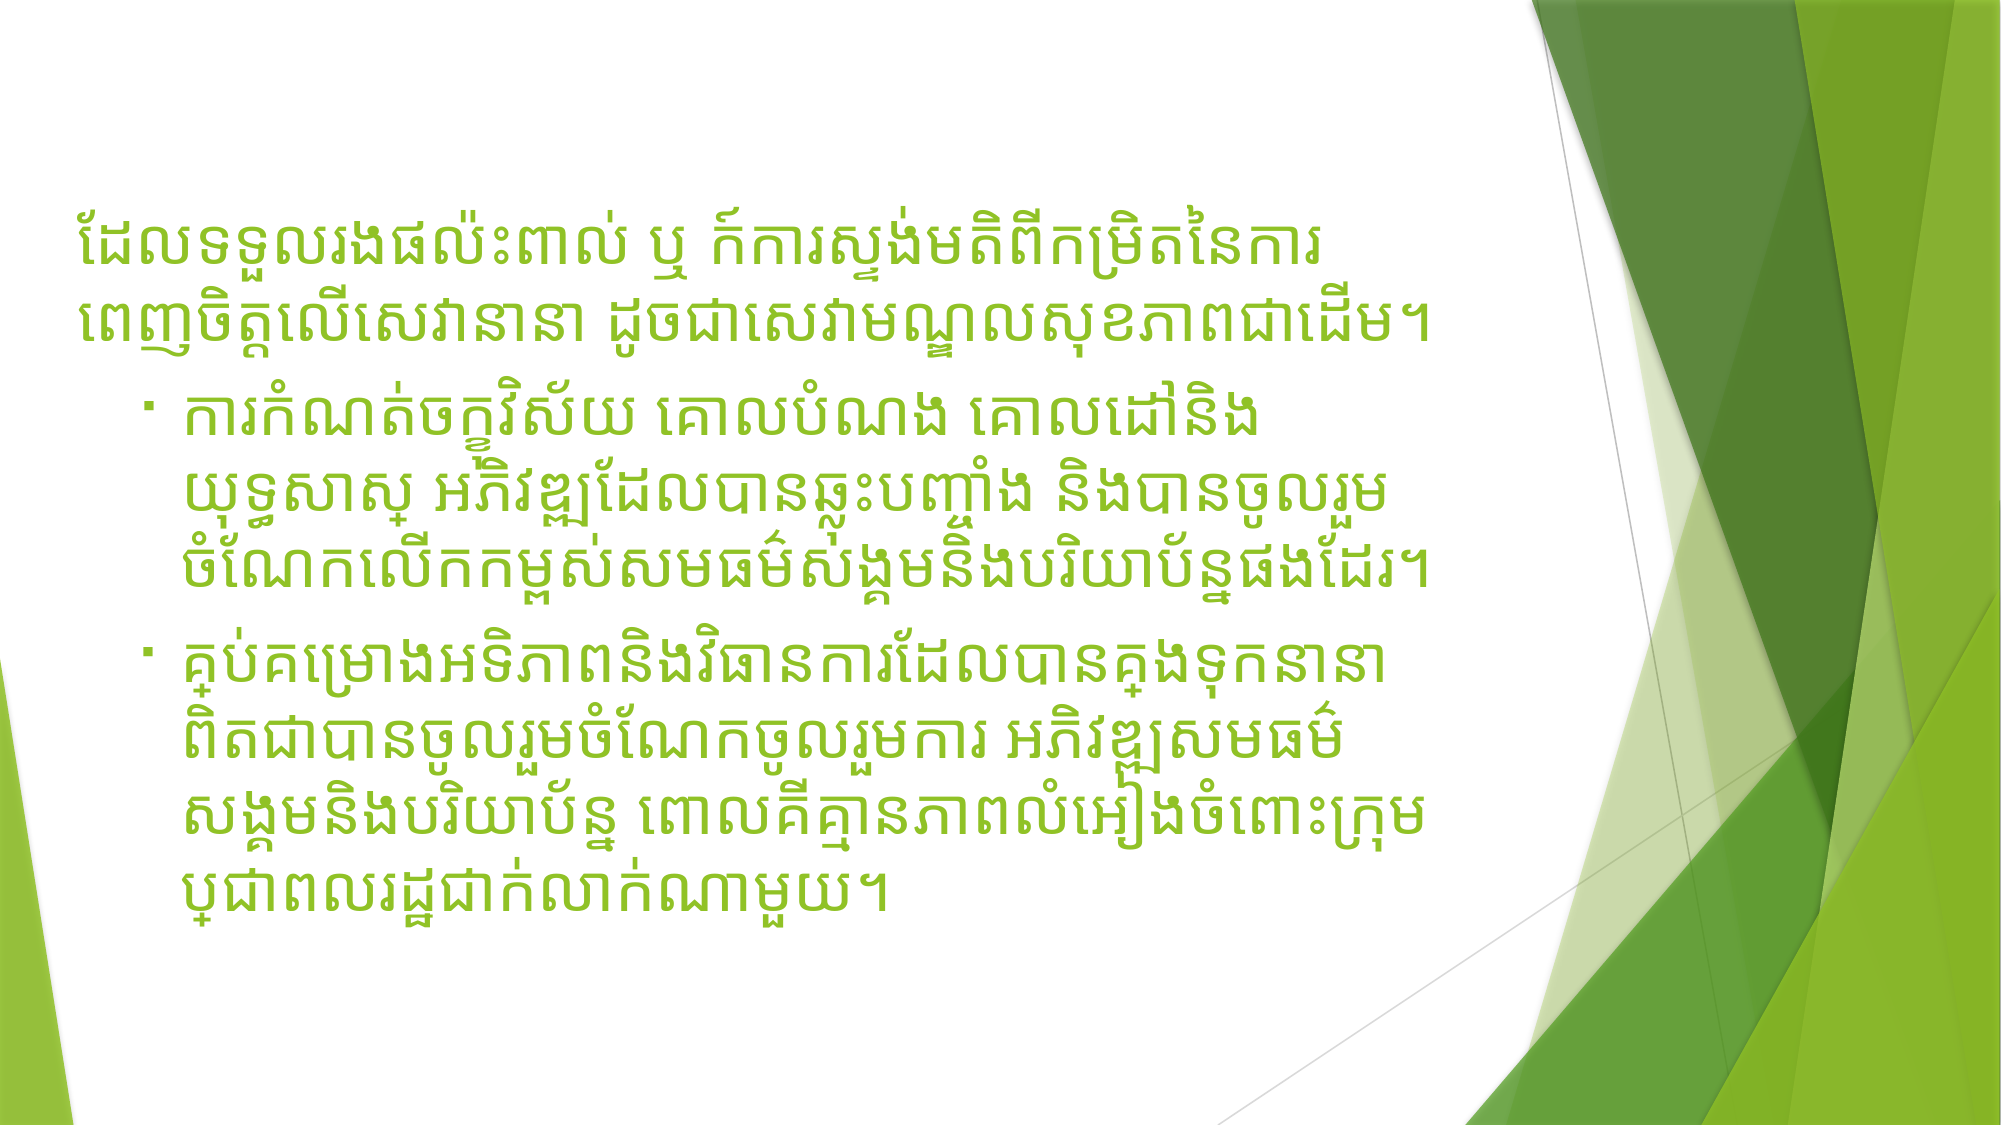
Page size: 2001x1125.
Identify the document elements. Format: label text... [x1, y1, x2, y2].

list ដែលទទួលរងផល៉ះពាល់​​ ឬ ក៍ការស្ទង់មតិពីកម្រិតនៃការពេញចិត្តលើសេវានានា ដូចជាសេវាមណ្ឌលសុខភាពជាដើម។ ការកំណត់ចក្ខុវិស័យ គោលបំណង គោលដៅនិងយុទ្ធសាស្ត្រ អភិវឌ្ឍដែលបានឆ្លុះបញ្ចាំង និងបានចូលរួមចំណែកលើកកម្ពស់សមធម៌សង្គមនិងបរិយាប័ន្នផងដែរ។ គ្រប់គម្រោងអទិភាពនិងវិធានការដែលបានគ្រងទុកនានា​ ពិតជាបានចូលរួមចំណែកចូលរួមការ អភិវឌ្ឍសមធម៌សង្គមនិងបរិយាប័ន្ន ពោលគីគ្មានភាពលំអៀងចំពោះក្រុមប្រជាពលរដ្ឋជាក់លាក់ណាមួយ។ [62, 148, 1473, 977]
